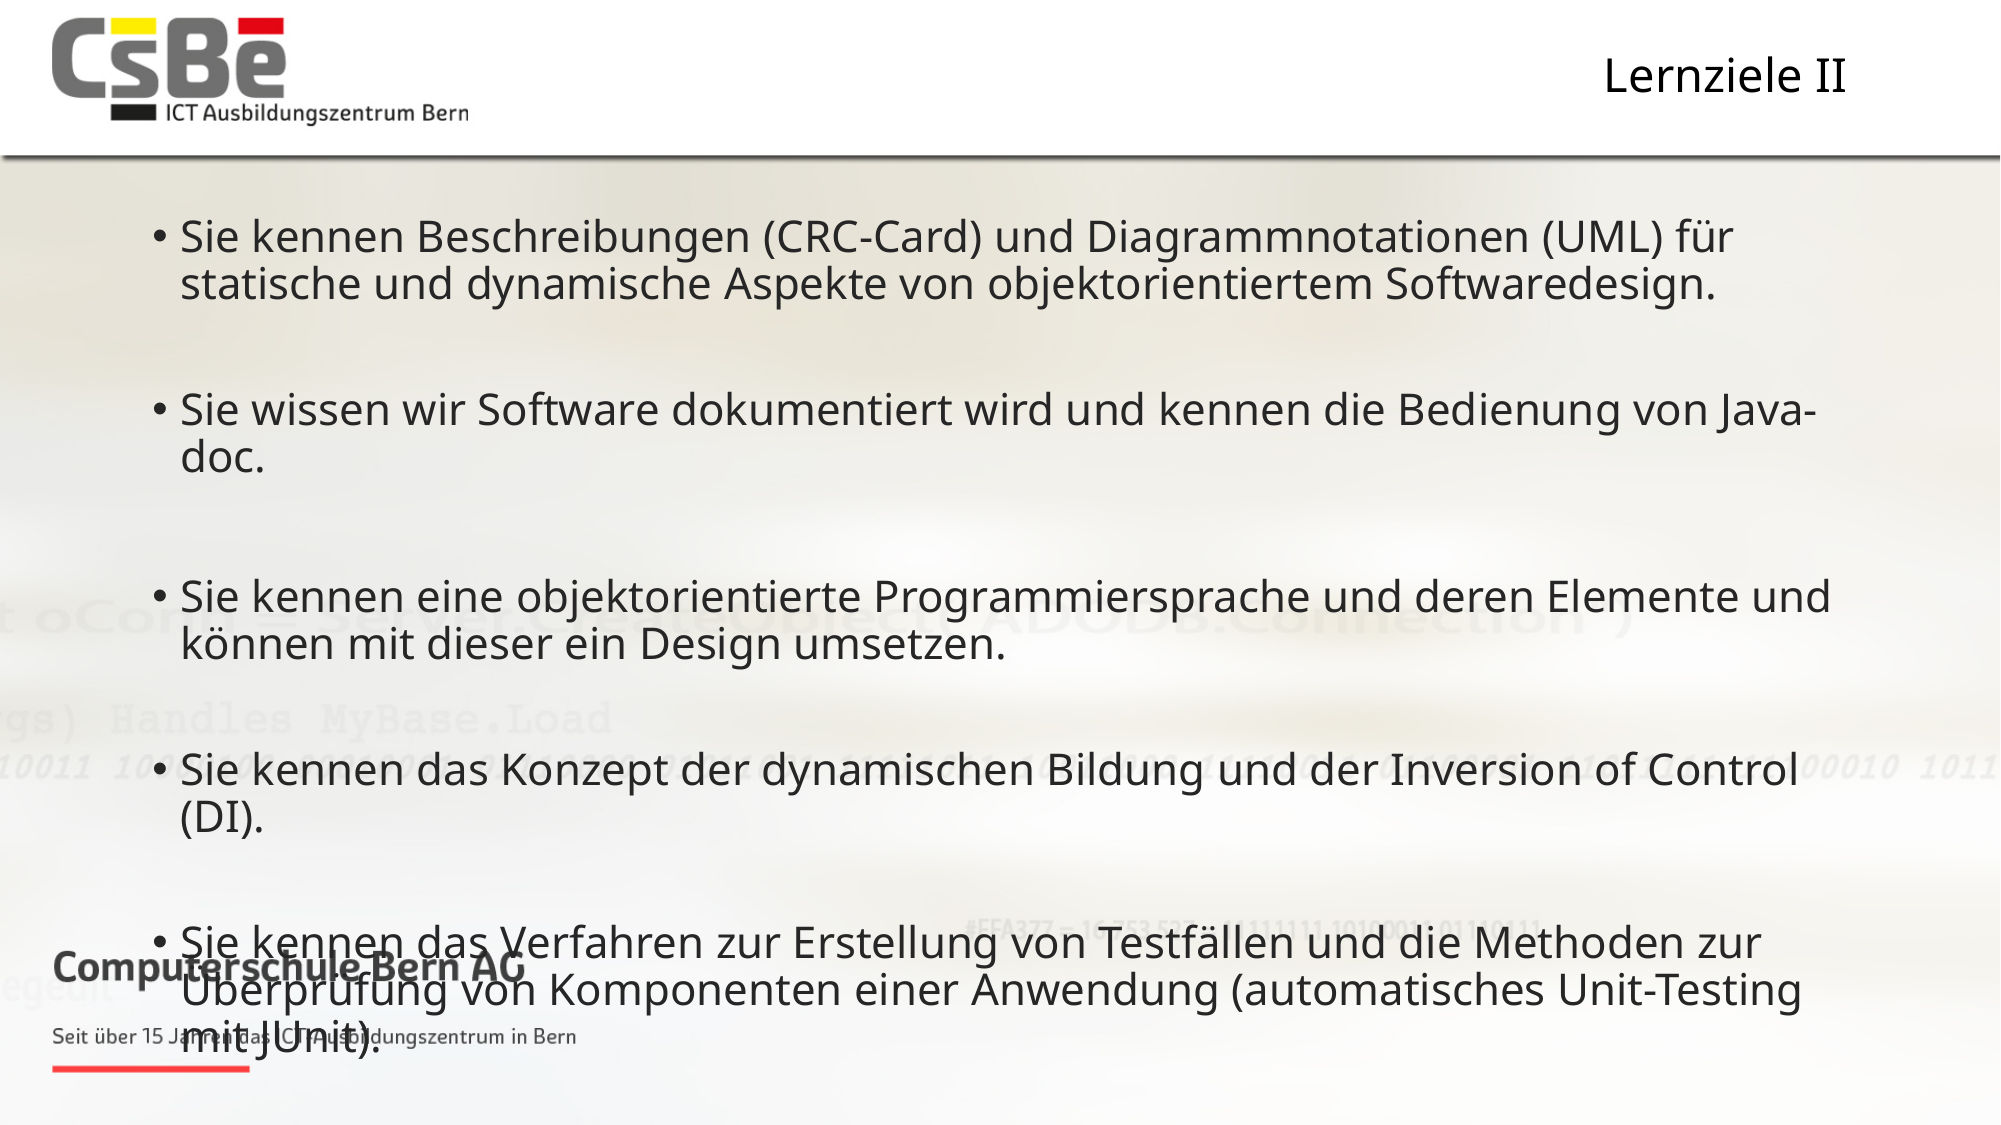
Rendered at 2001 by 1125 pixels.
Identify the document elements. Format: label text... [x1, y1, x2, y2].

title Lernziele II [952, 0, 1863, 155]
list Sie kennen Beschreibungen (CRC-Card) und Diagrammnotationen (UML) für statische und dynamische Aspekte von objektorientiertem Softwaredesign. Sie wissen wir Software dokumentiert wird und kennen die Bedienung von Java-doc. Sie kennen eine objektorientierte Programmiersprache und deren Elemente und können mit dieser ein Design umsetzen. Sie kennen das Konzept der dynamischen Bildung und der Inversion of Control (DI). Sie kennen das Verfahren zur Erstellung von Testfällen und die Methoden zur Überprüfung von Komponenten einer Anwendung (automatisches Unit-Testing mit JUnit). [137, 206, 1863, 921]
picture [0, 0, 2001, 1125]
